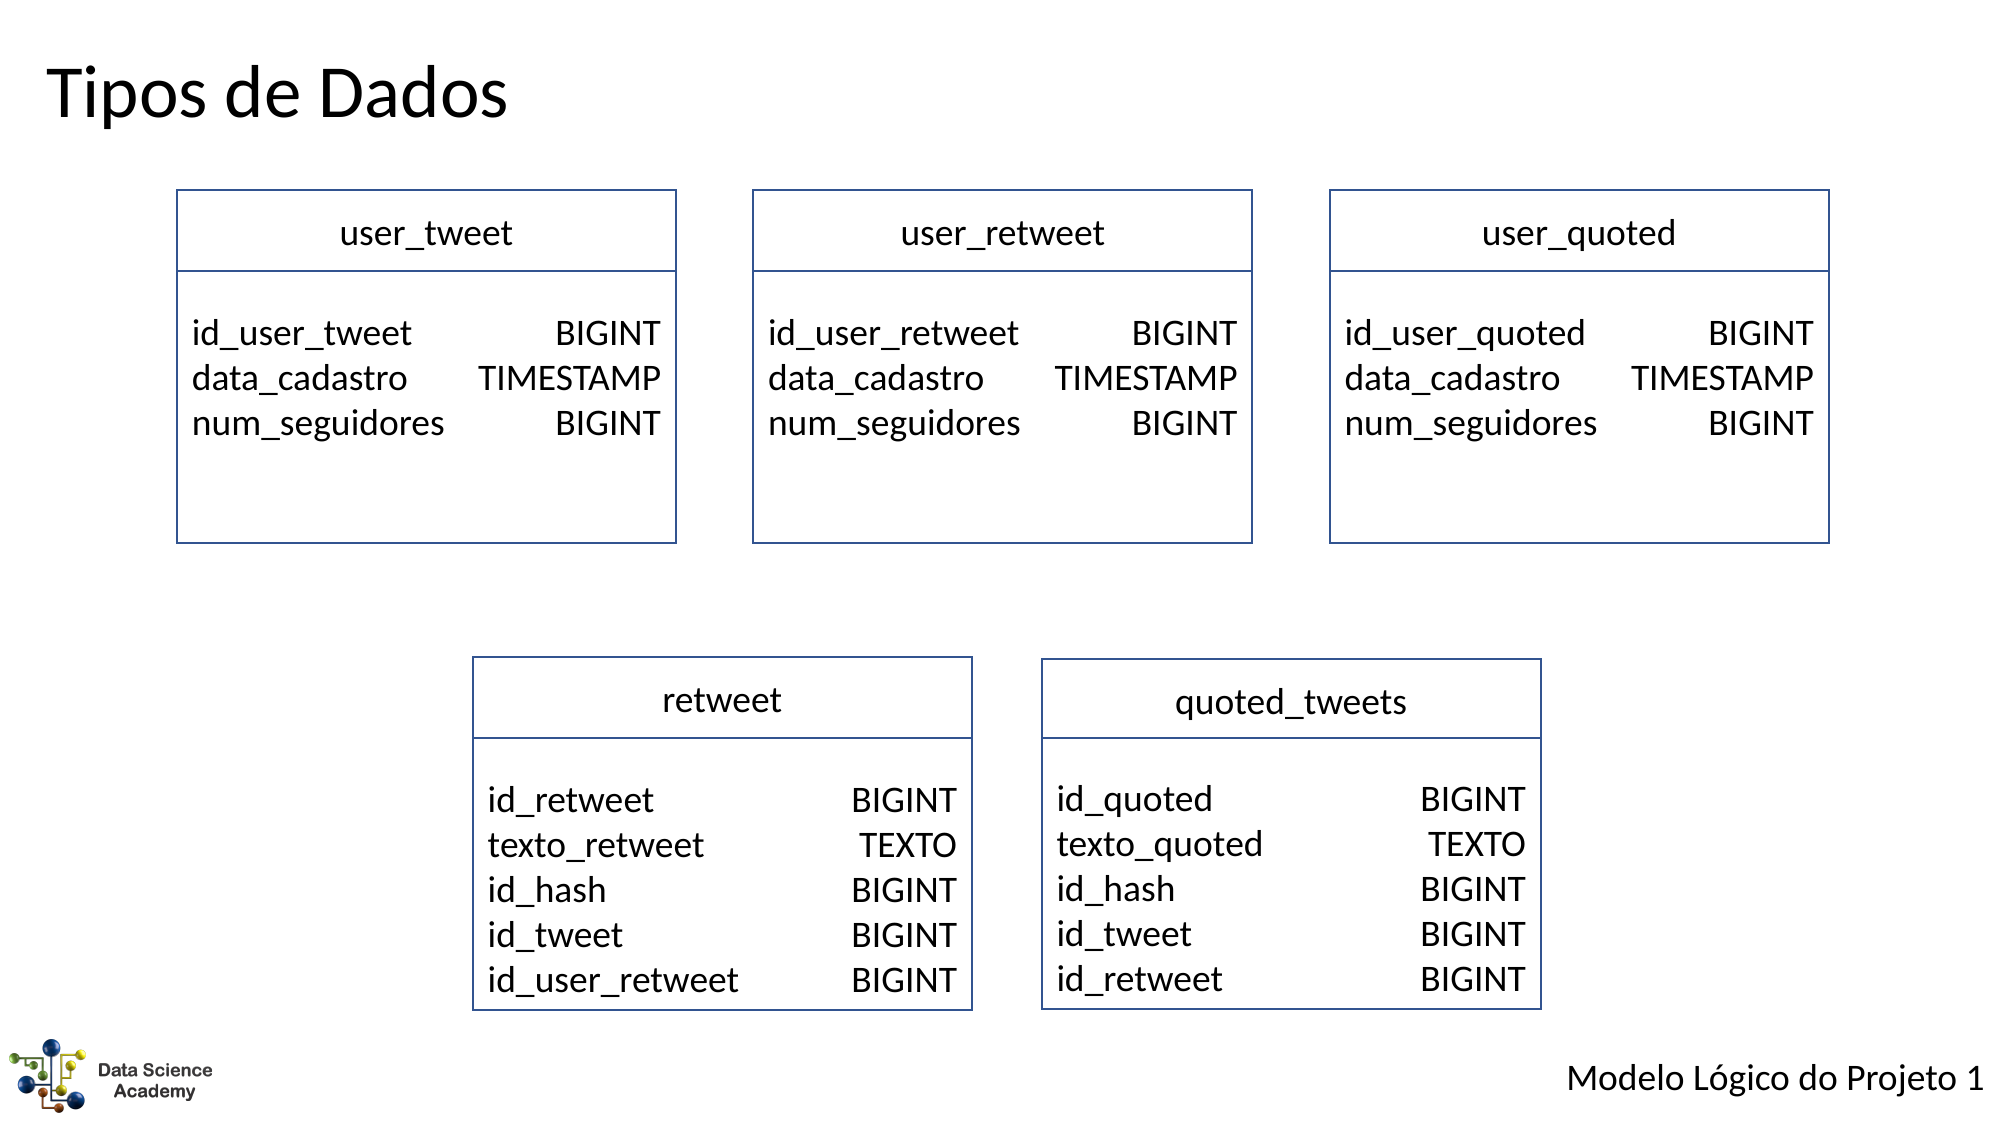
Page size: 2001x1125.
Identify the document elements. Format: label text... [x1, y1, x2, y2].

text_box retweet [472, 656, 973, 737]
text_box BIGINT TEXTO BIGINT BIGINT BIGINT [730, 767, 972, 1008]
text_box id_user_tweet data_cadastro num_seguidores [177, 300, 562, 496]
text_box Tipos de Dados [31, 34, 637, 140]
text_box user_retweet [752, 189, 1253, 270]
text_box Modelo Lógico do Projeto 1 [799, 1045, 2000, 1106]
text_box [472, 737, 973, 1011]
text_box id_user_retweet data_cadastro num_seguidores [753, 300, 1091, 496]
text_box [1041, 737, 1542, 1010]
text_box BIGINT TIMESTAMP BIGINT [434, 300, 676, 451]
text_box BIGINT TIMESTAMP BIGINT [1587, 300, 1829, 451]
text_box id_retweet texto_retweet id_hash id_tweet id_user_retweet [472, 767, 730, 1008]
text_box [1329, 270, 1830, 544]
text_box [752, 270, 1253, 544]
text_box BIGINT TIMESTAMP BIGINT [1011, 300, 1253, 451]
text_box id_quoted texto_quoted id_hash id_tweet id_retweet [1041, 766, 1299, 1007]
text_box user_quoted [1329, 189, 1830, 270]
text_box BIGINT TEXTO BIGINT BIGINT BIGINT [1299, 766, 1541, 1007]
text_box quoted_tweets [1041, 658, 1542, 737]
text_box [176, 270, 677, 544]
text_box id_user_quoted data_cadastro num_seguidores [1329, 300, 1621, 496]
text_box user_tweet [176, 189, 677, 270]
picture [0, 1010, 229, 1125]
